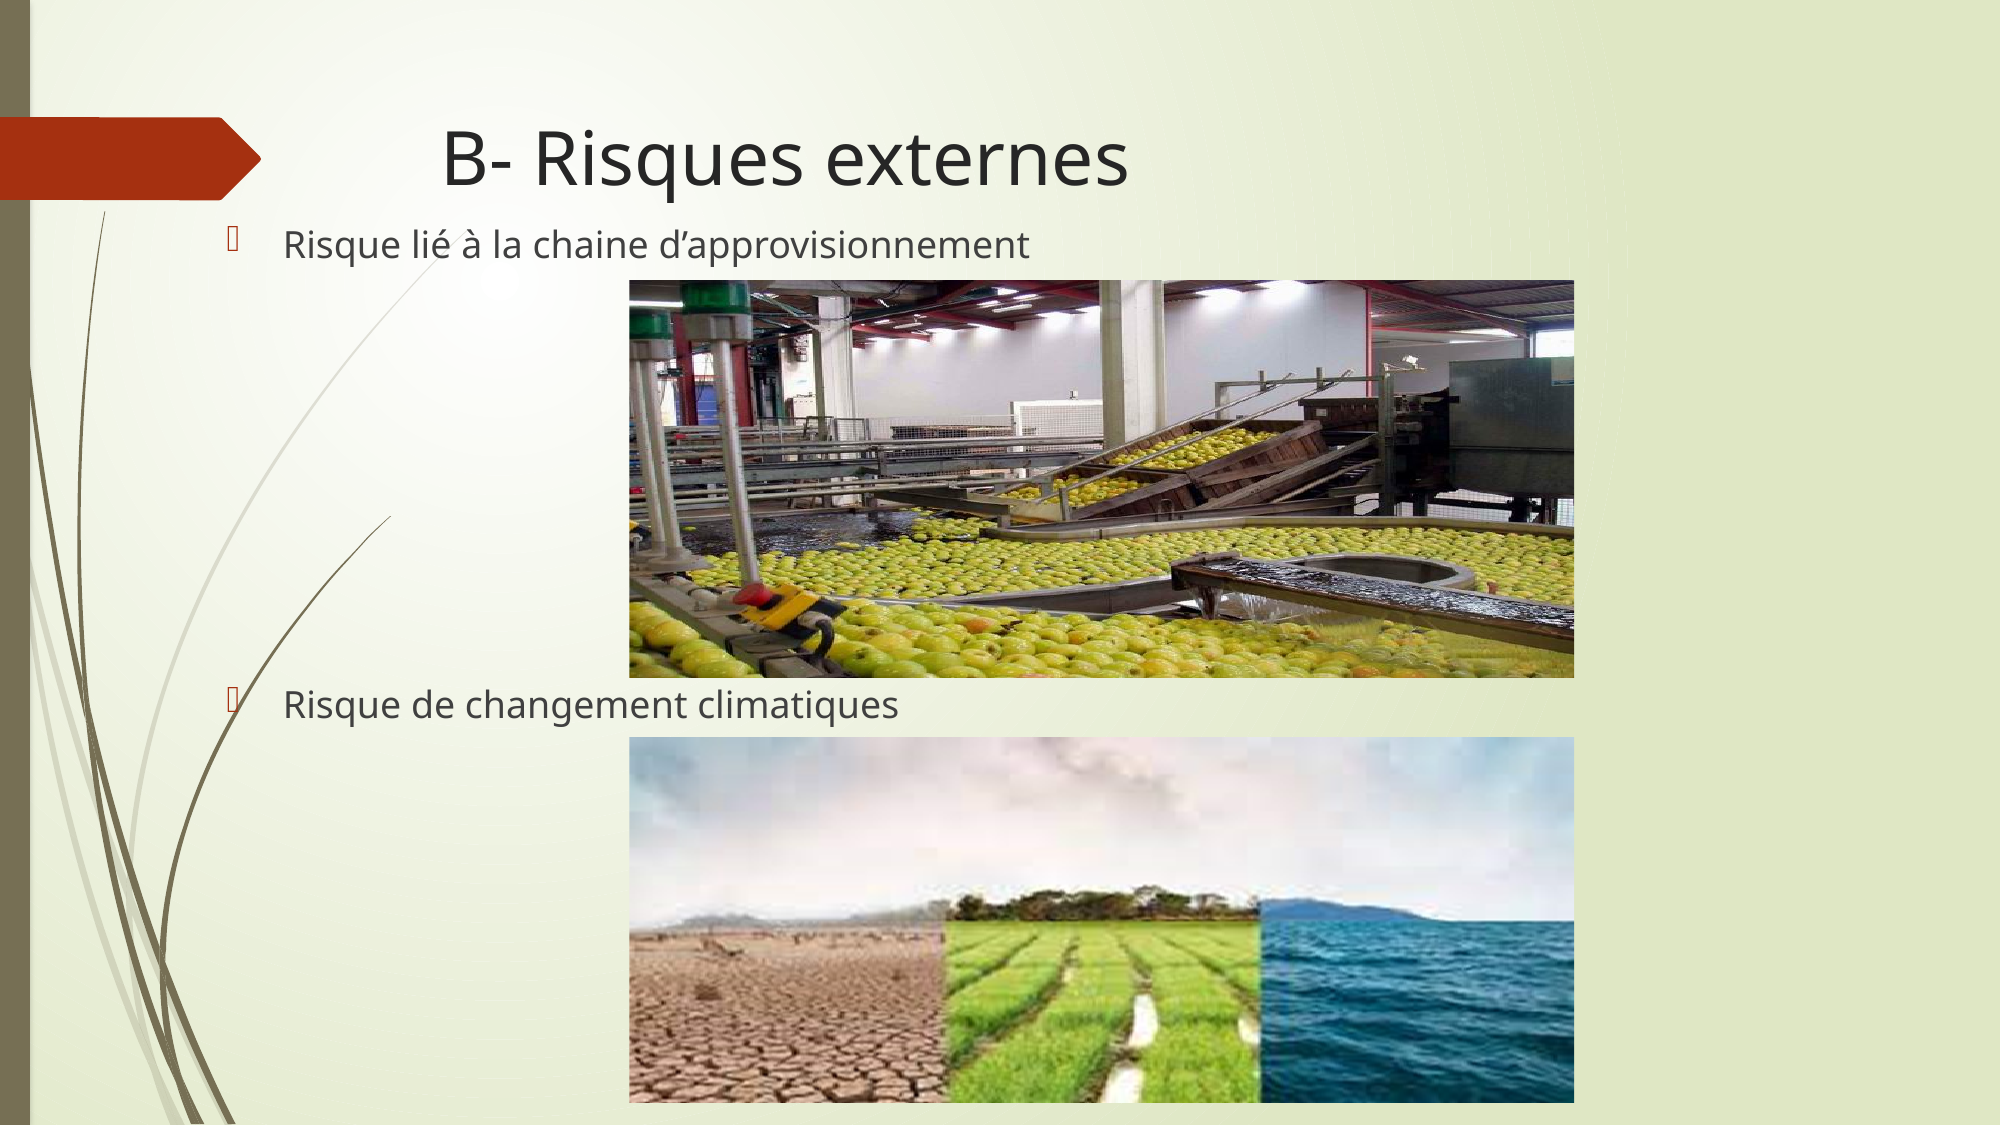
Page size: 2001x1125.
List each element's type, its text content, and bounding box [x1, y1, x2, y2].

text_box [628, 736, 1576, 1103]
list Risque lié à la chaine d’approvisionnement Risque de changement climatiques [211, 213, 1888, 1083]
text_box [628, 279, 1576, 678]
title B- Risques externes [425, 102, 1888, 213]
